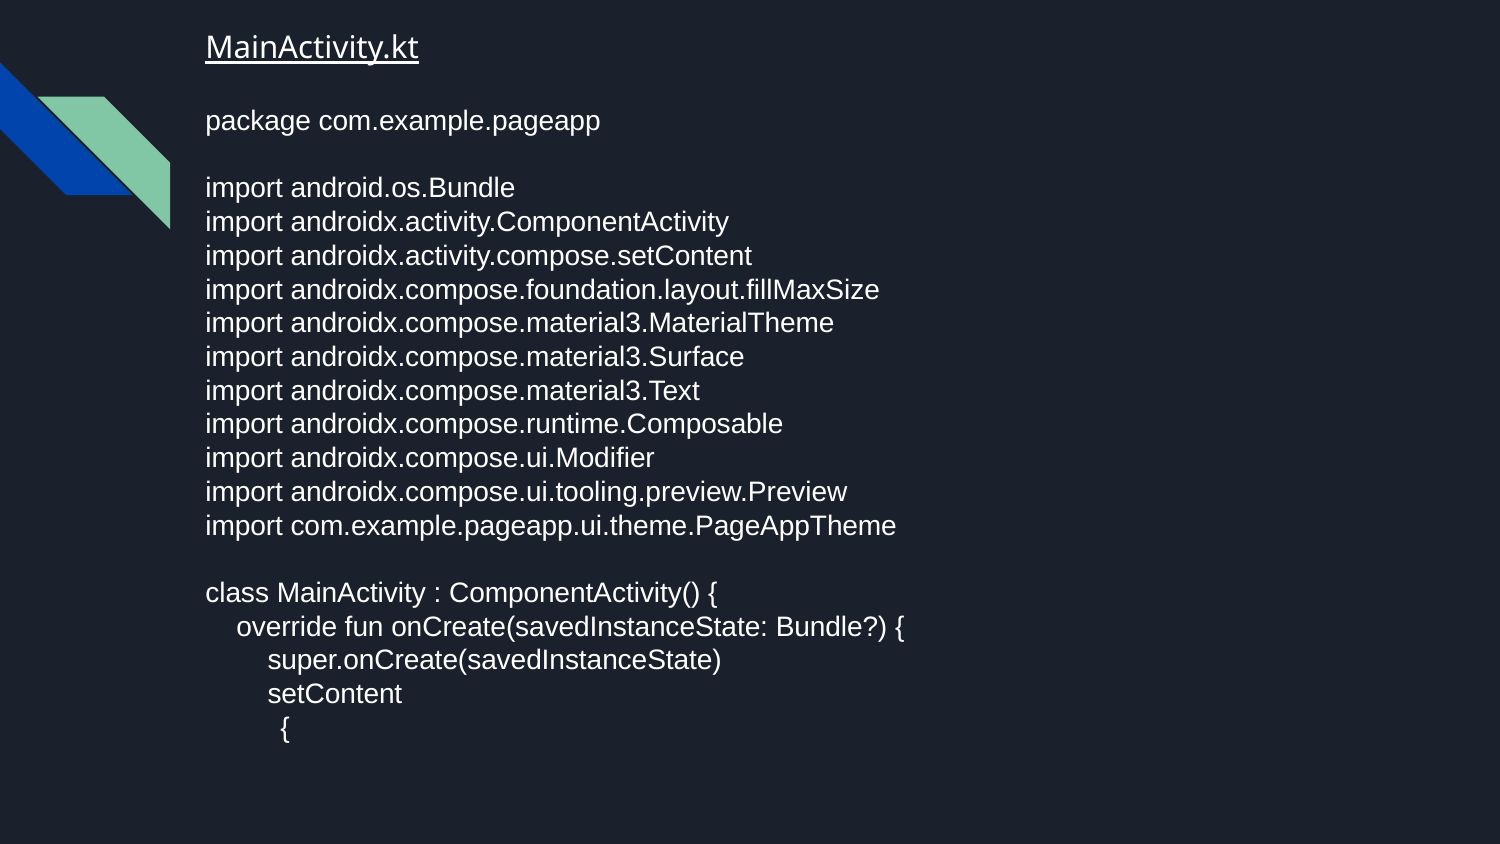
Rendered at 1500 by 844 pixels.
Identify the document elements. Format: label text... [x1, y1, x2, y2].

text_box MainActivity.kt package com.example.pageapp import android.os.Bundle import androidx.activity.ComponentActivity import androidx.activity.compose.setContent import androidx.compose.foundation.layout.fillMaxSize import androidx.compose.material3.MaterialTheme import androidx.compose.material3.Surface import androidx.compose.material3.Text import androidx.compose.runtime.Composable import androidx.compose.ui.Modifier import androidx.compose.ui.tooling.preview.Preview import com.example.pageapp.ui.theme.PageAppTheme class MainActivity : ComponentActivity() { override fun onCreate(savedInstanceState: Bundle?) { super.onCreate(savedInstanceState) setContent { [190, 12, 1479, 817]
